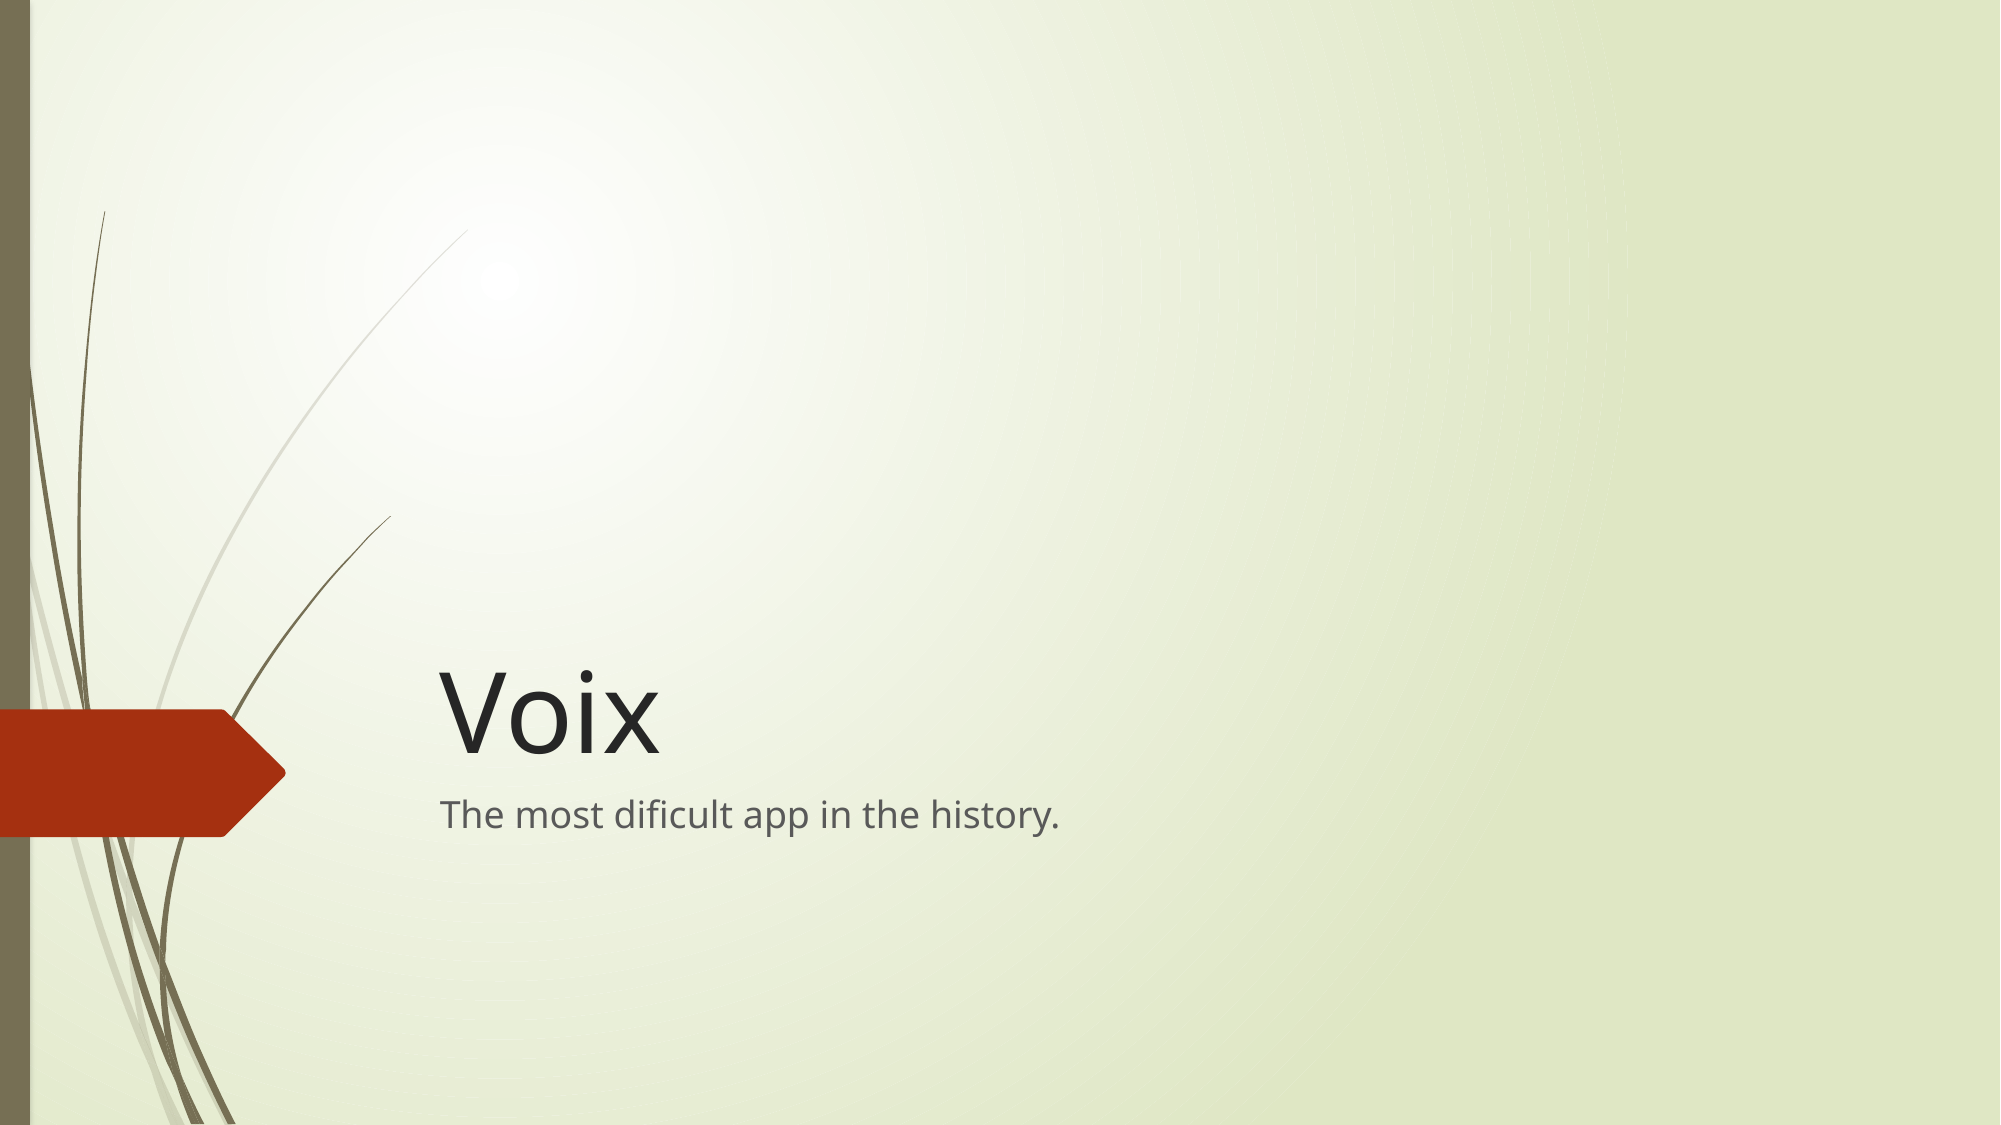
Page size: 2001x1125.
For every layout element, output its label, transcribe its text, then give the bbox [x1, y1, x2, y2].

title Voix [424, 412, 1888, 783]
subtitle The most dificult app in the history. [424, 783, 1888, 969]
